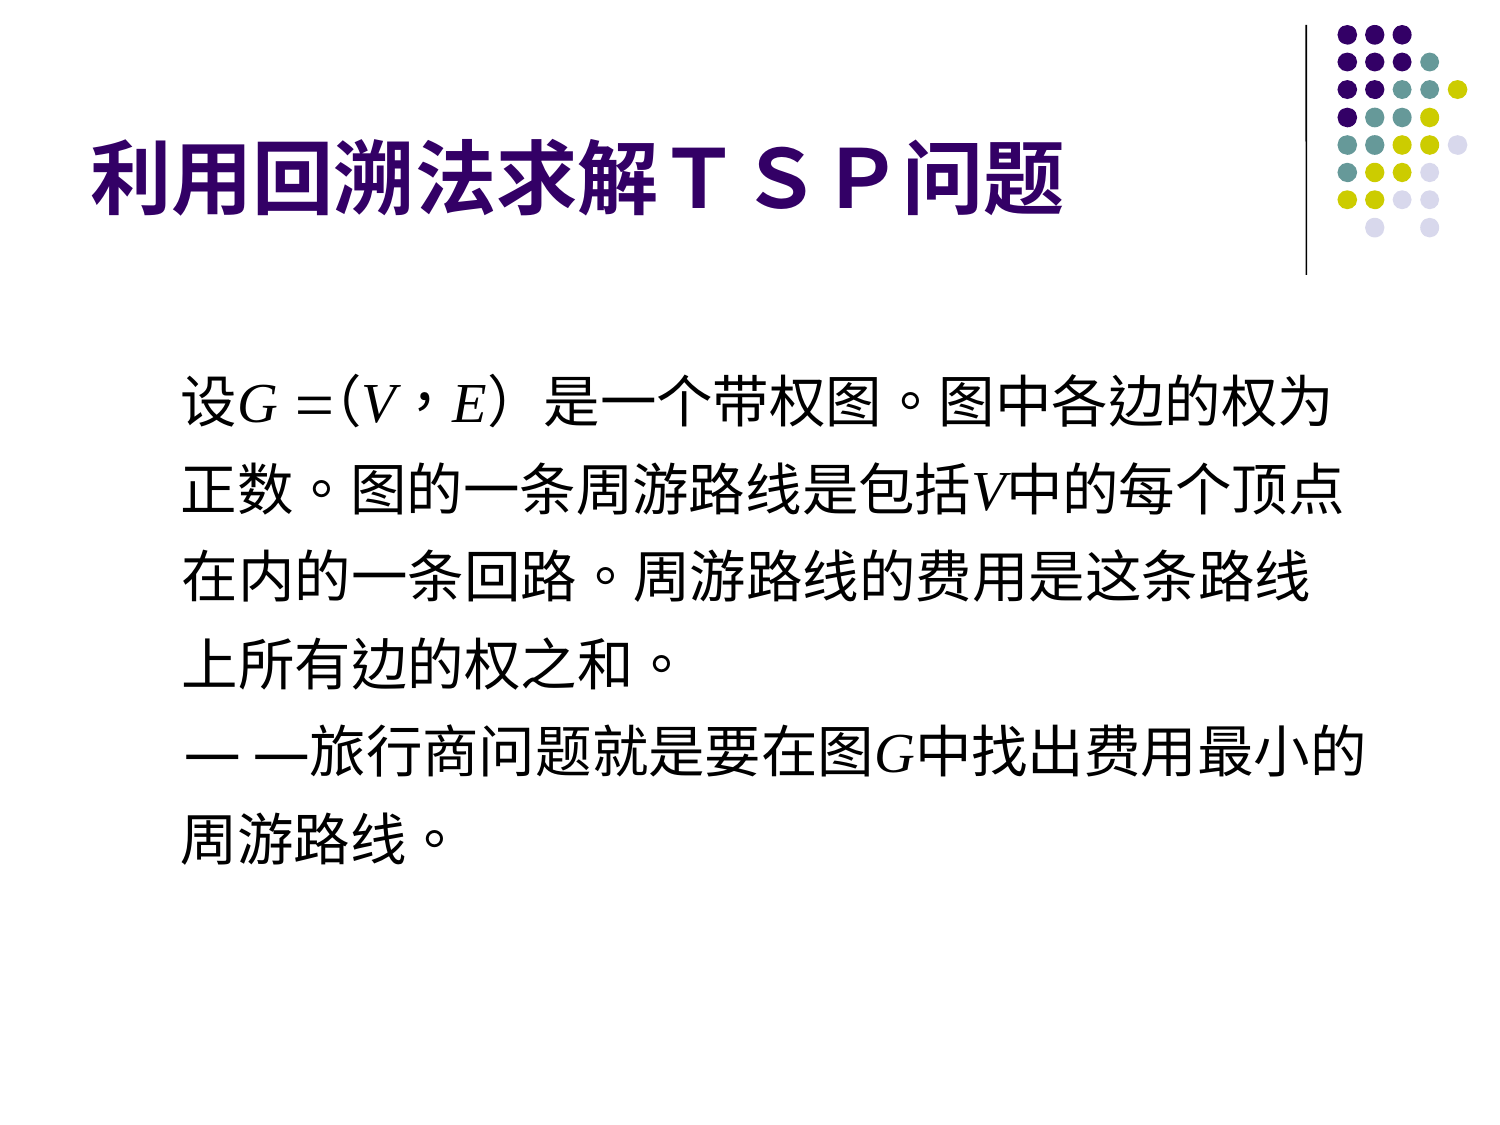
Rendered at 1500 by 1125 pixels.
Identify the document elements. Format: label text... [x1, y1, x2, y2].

title 利用回溯法求解ＴＳＰ问题 [75, 20, 1313, 233]
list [174, 362, 1376, 881]
